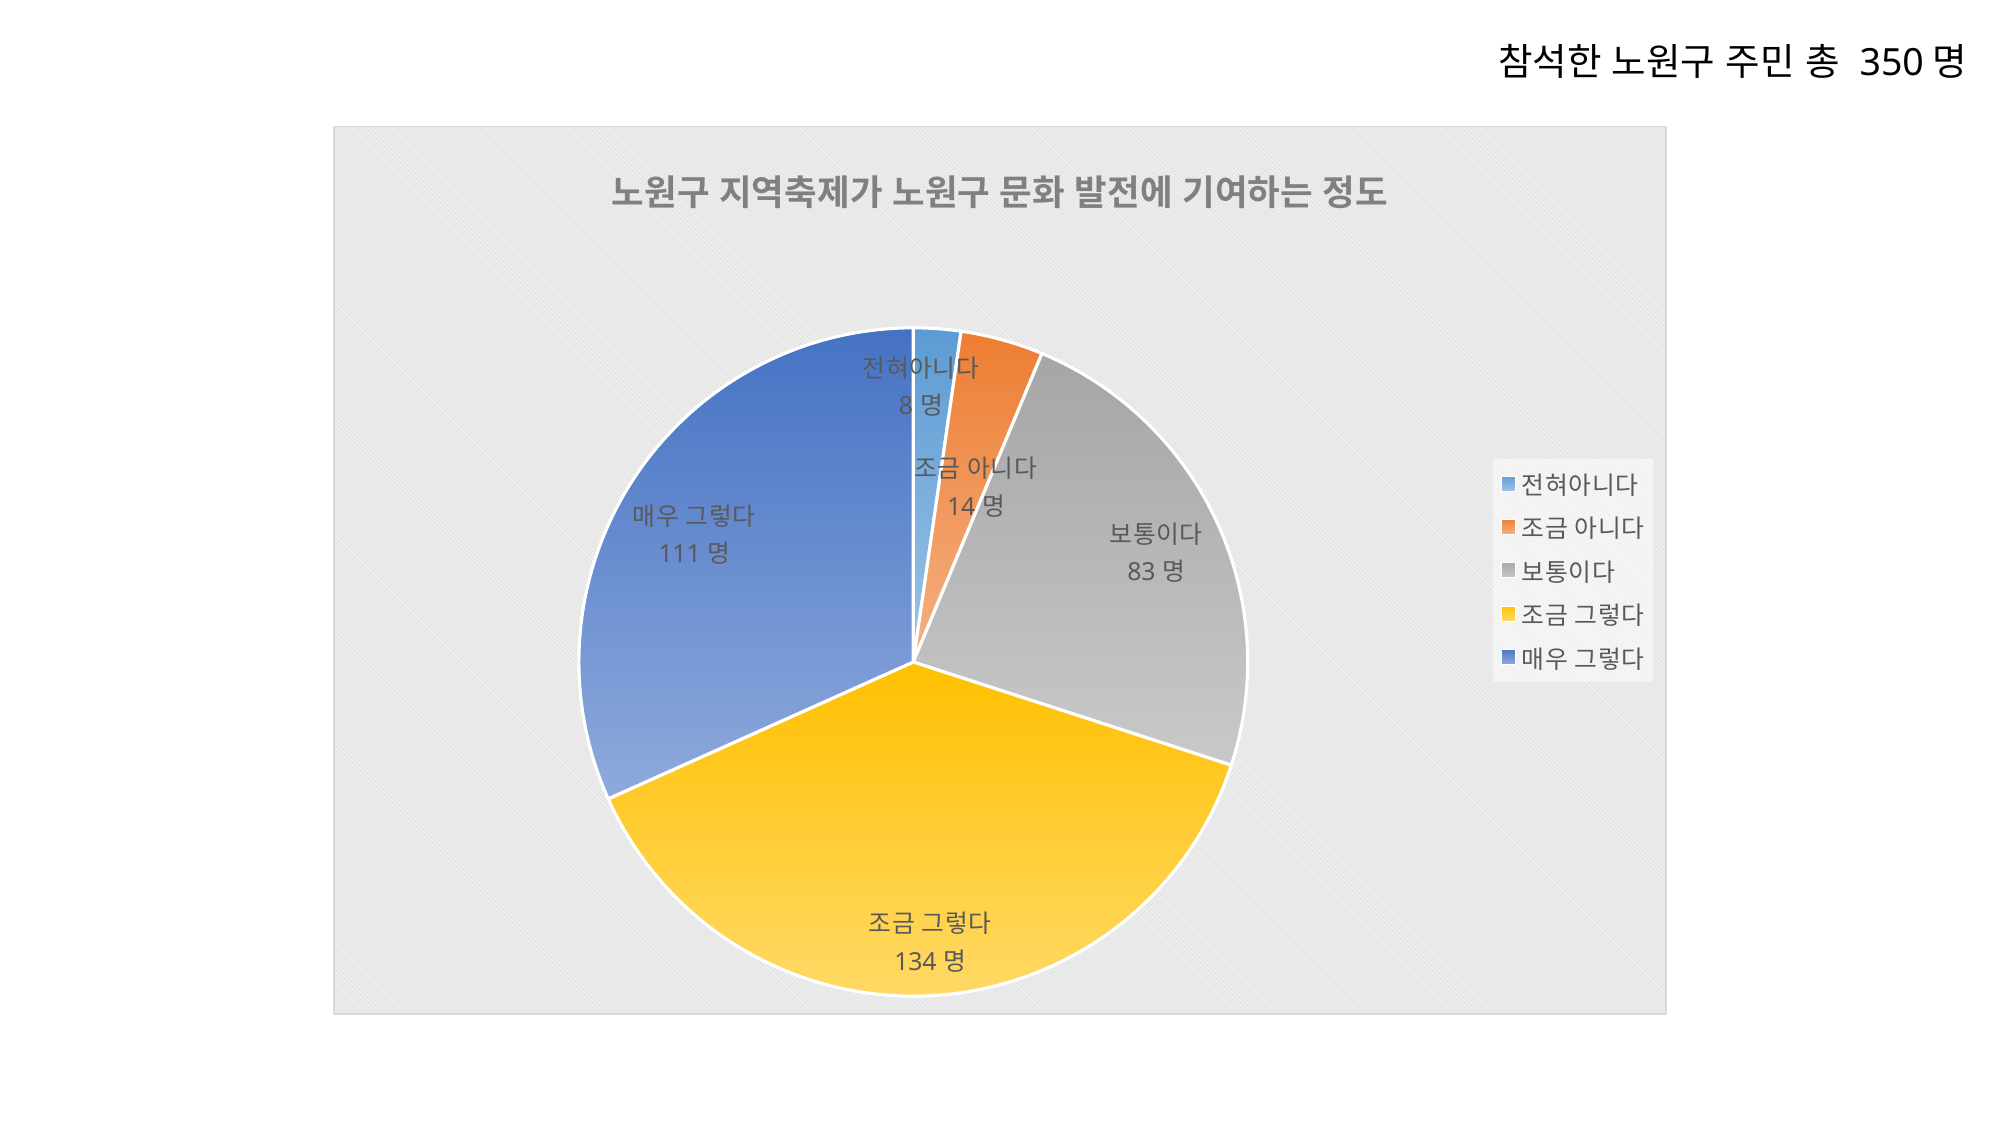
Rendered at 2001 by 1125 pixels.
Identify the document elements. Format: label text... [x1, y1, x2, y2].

text_box 참석한 노원구 주민 총 350명 [1483, 30, 1983, 91]
chart [333, 125, 1667, 1015]
